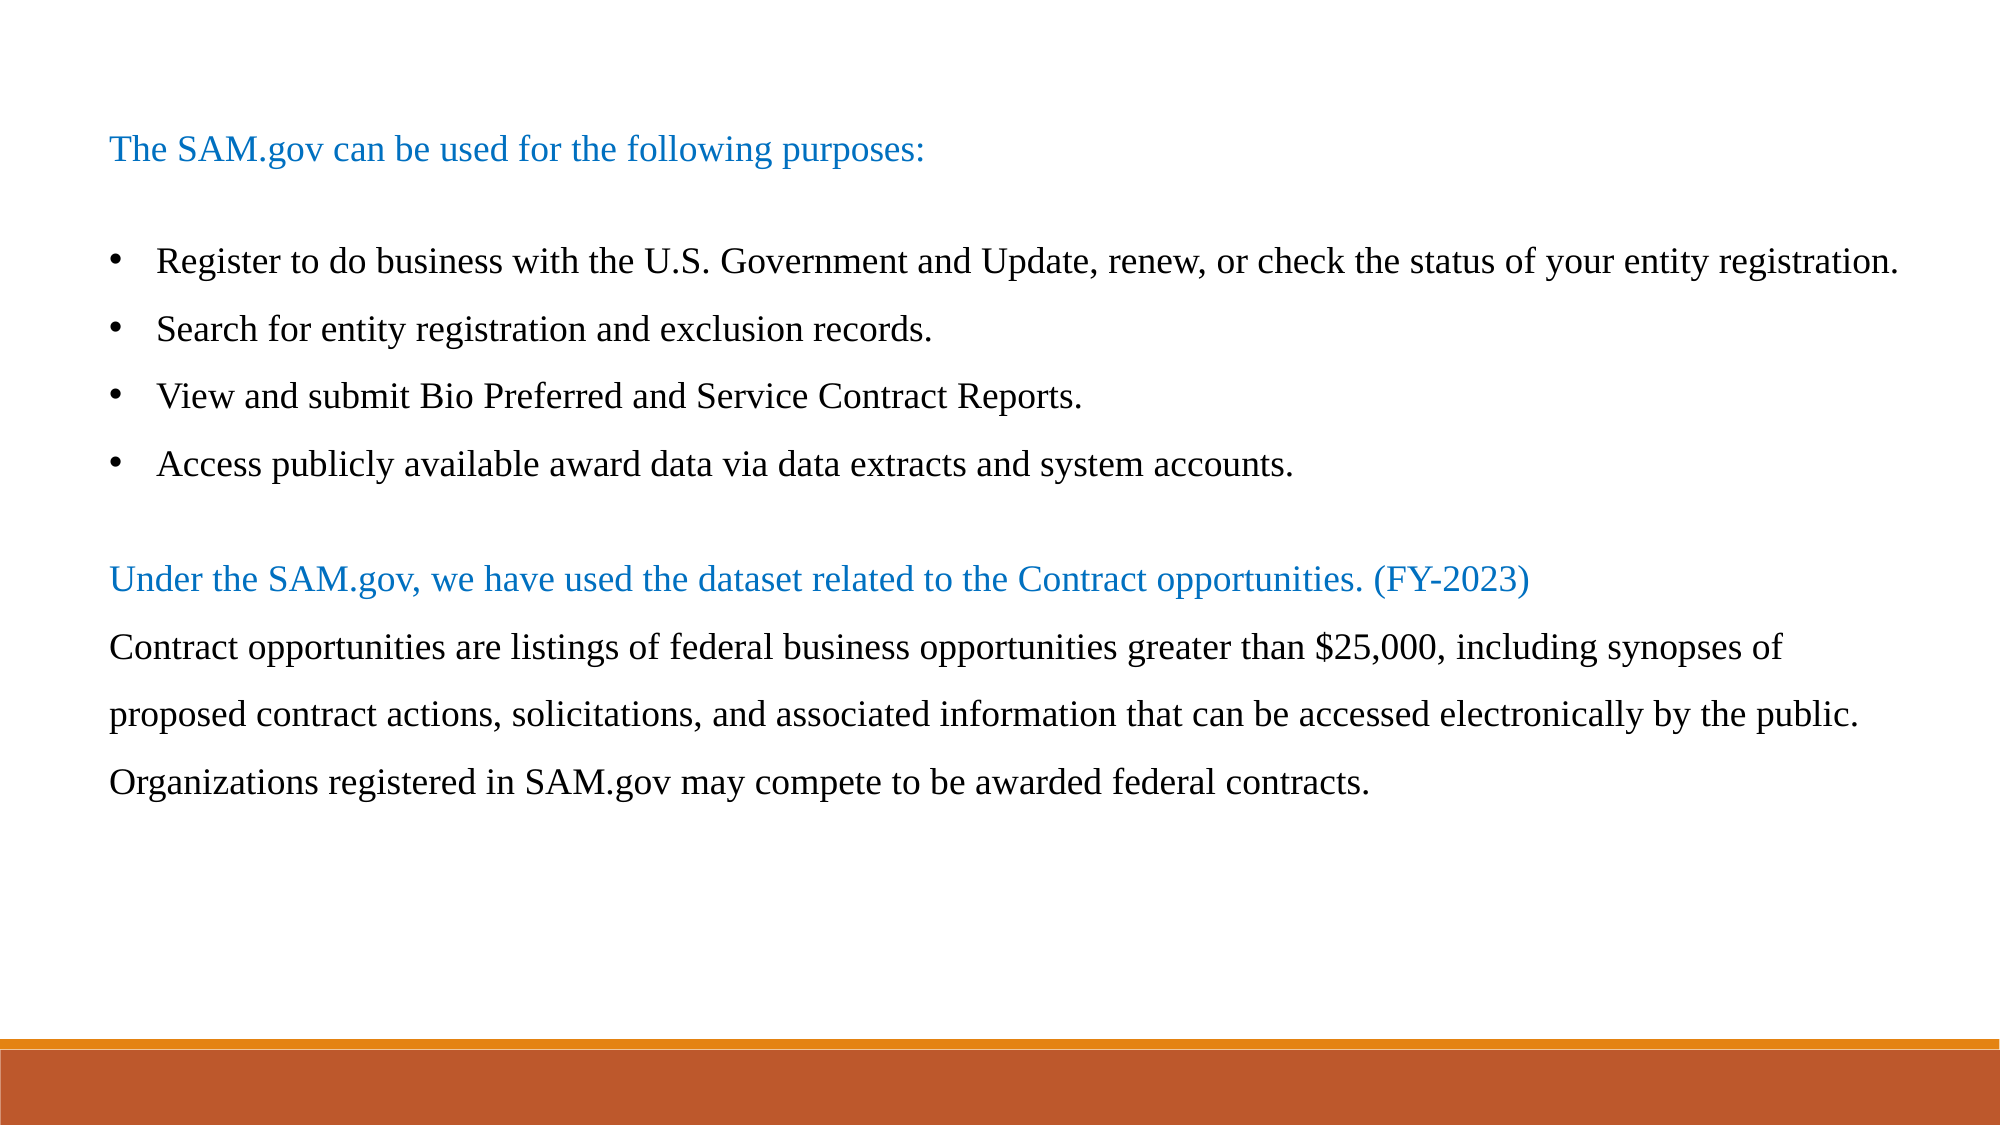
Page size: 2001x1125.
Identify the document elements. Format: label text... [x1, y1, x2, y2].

text_box The SAM.gov can be used for the following purposes: Register to do business with the U.S. Government and Update, renew, or check the status of your entity registration. Search for entity registration and exclusion records. View and submit Bio Preferred and Service Contract Reports. Access publicly available award data via data extracts and system accounts. [94, 116, 1949, 492]
text_box Under the SAM.gov, we have used the dataset related to the Contract opportunities. (FY-2023) Contract opportunities are listings of federal business opportunities greater than $25,000, including synopses of proposed contract actions, solicitations, and associated information that can be accessed electronically by the public. Organizations registered in SAM.gov may compete to be awarded federal contracts. [94, 524, 1915, 944]
